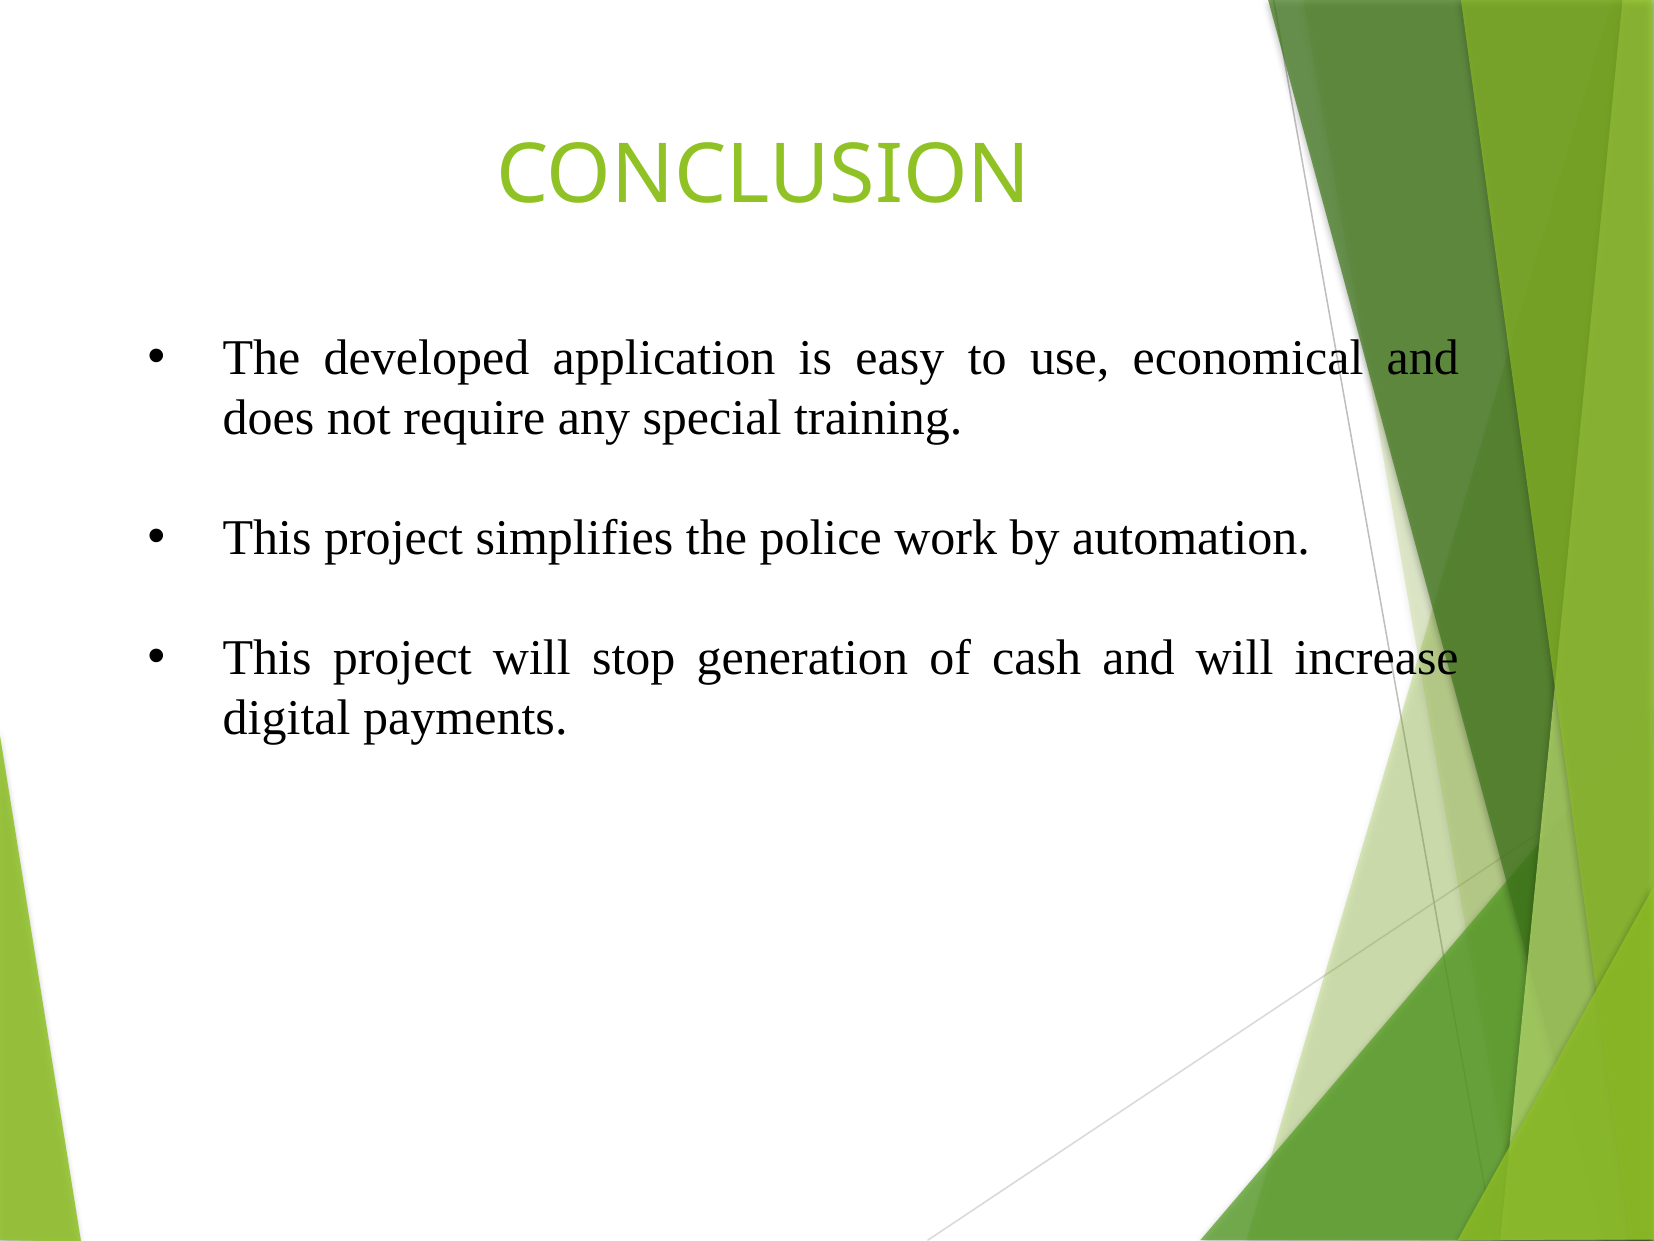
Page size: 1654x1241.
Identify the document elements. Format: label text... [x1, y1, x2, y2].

text_box CONCLUSION [495, 79, 1112, 261]
text_box The developed application is easy to use, economical and does not require any special training. This project simplifies the police work by automation. This project will stop generation of cash and will increase digital payments. [147, 324, 1461, 1241]
